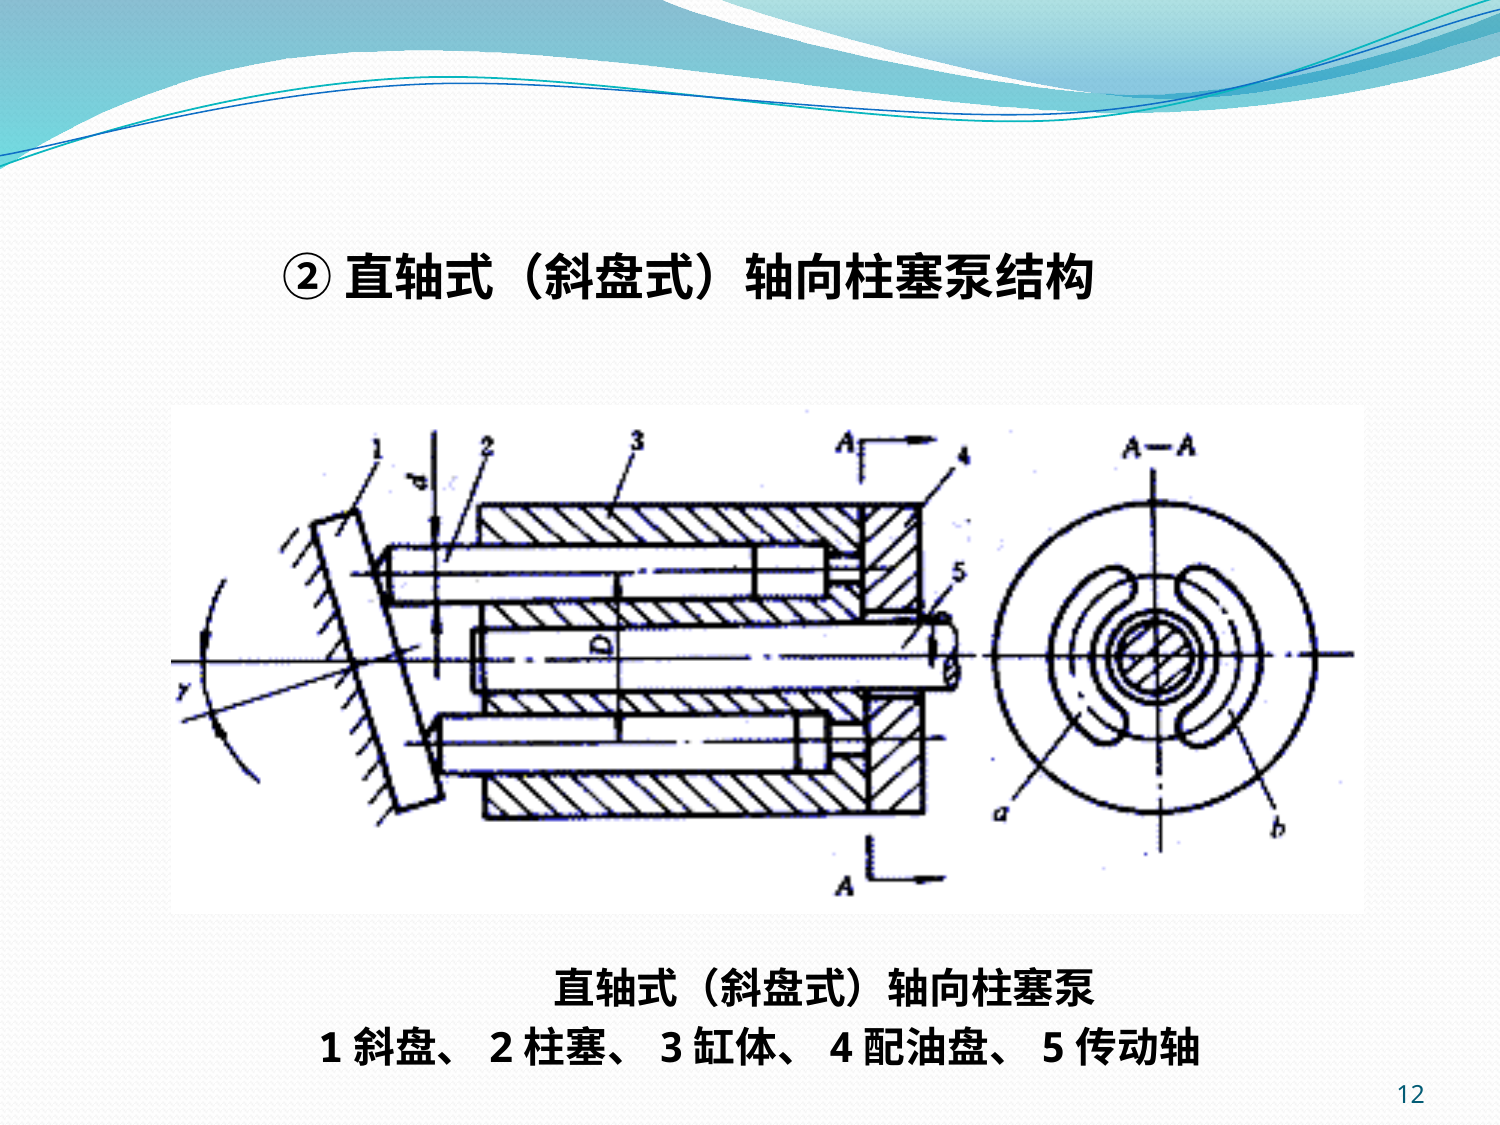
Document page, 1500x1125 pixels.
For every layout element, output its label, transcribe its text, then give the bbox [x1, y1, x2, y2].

text_box 直轴式（斜盘式）轴向柱塞泵 1斜盘、2柱塞、3缸体、4配油盘、5传动轴 [303, 954, 1347, 1121]
text_box [499, 160, 1305, 299]
text_box ②直轴式（斜盘式）轴向柱塞泵结构 [267, 238, 1110, 313]
picture [170, 405, 1364, 914]
slide_number 12 [1112, 1037, 1425, 1113]
